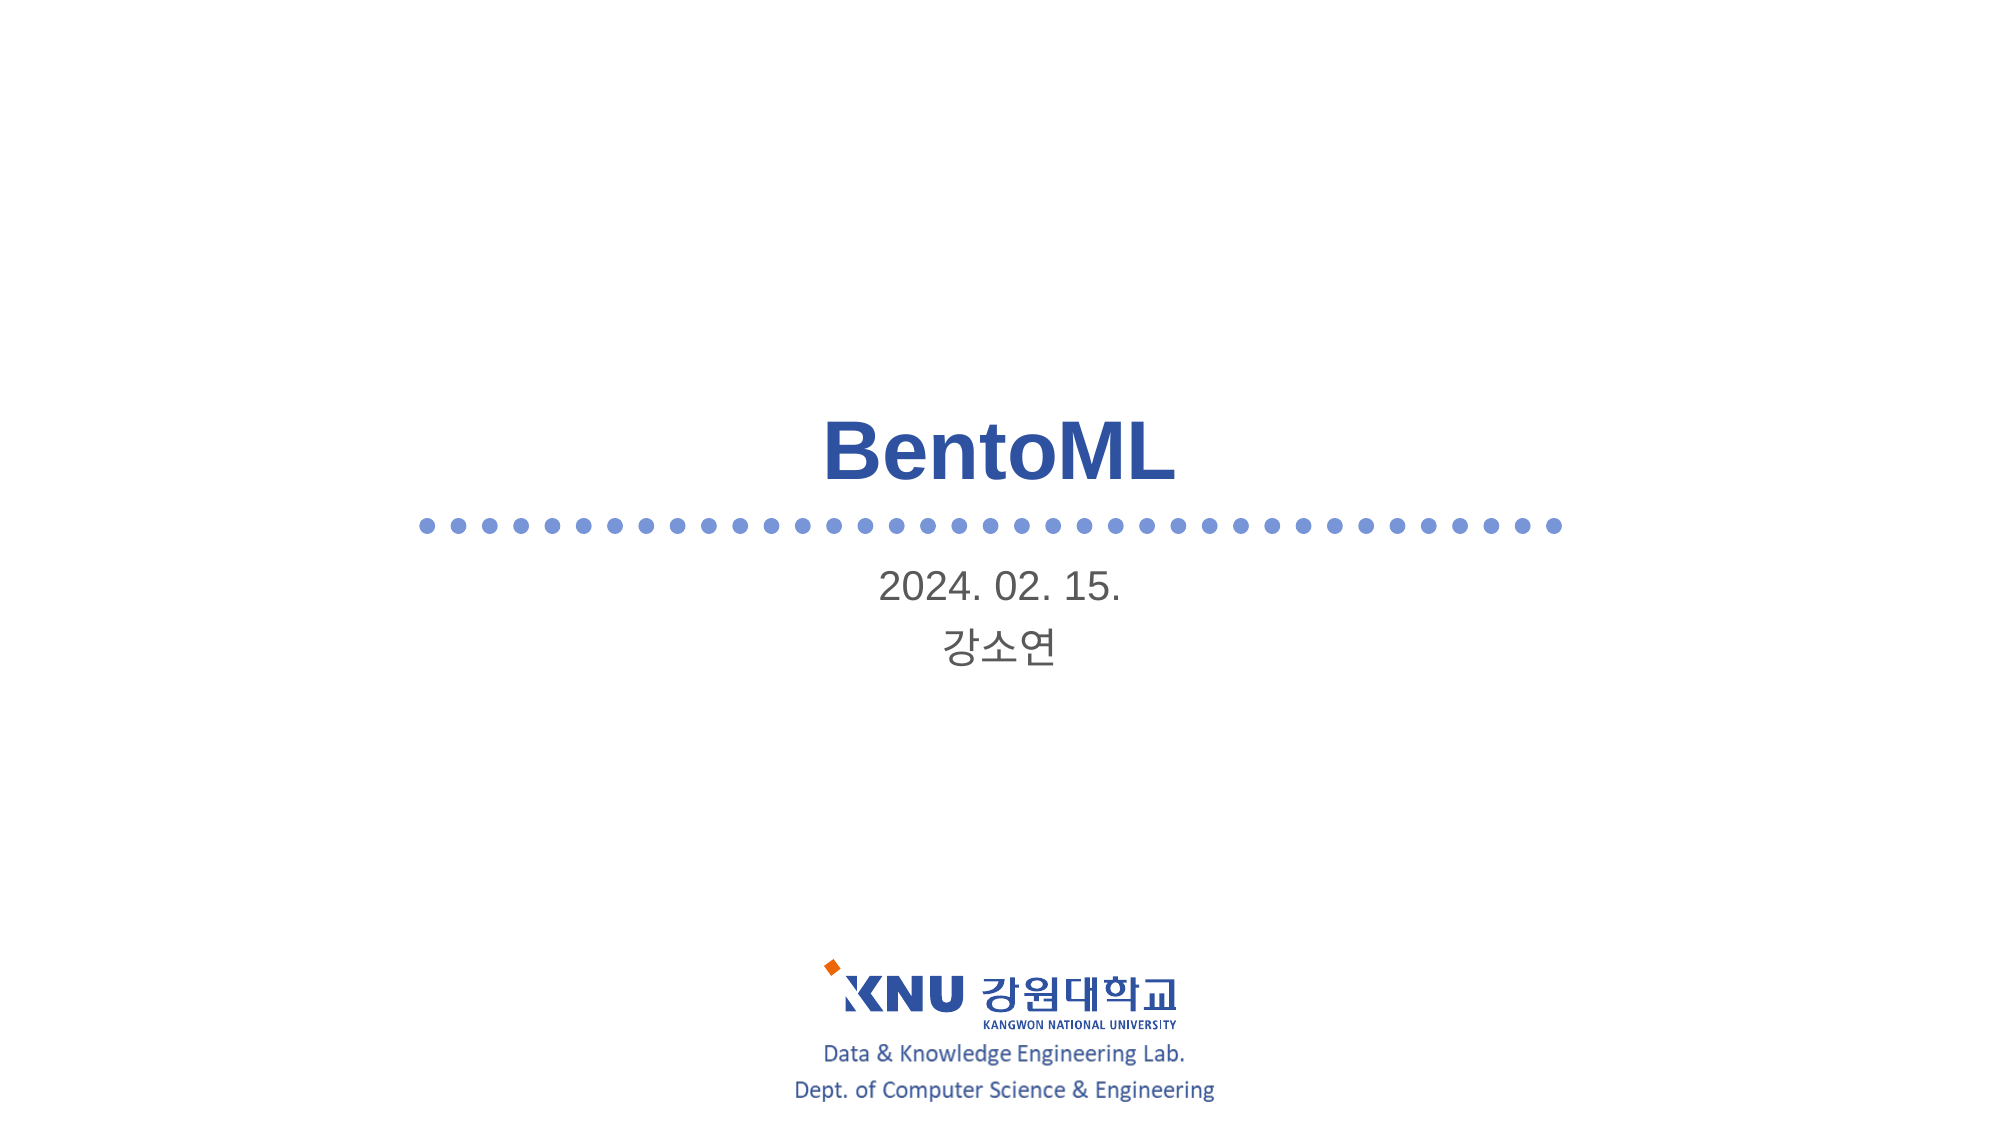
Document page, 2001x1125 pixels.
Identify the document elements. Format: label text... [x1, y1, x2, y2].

subtitle 2024. 02. 15. 강소연 [454, 544, 1546, 686]
picture [778, 1026, 1230, 1120]
title BentoML [279, 363, 1720, 530]
